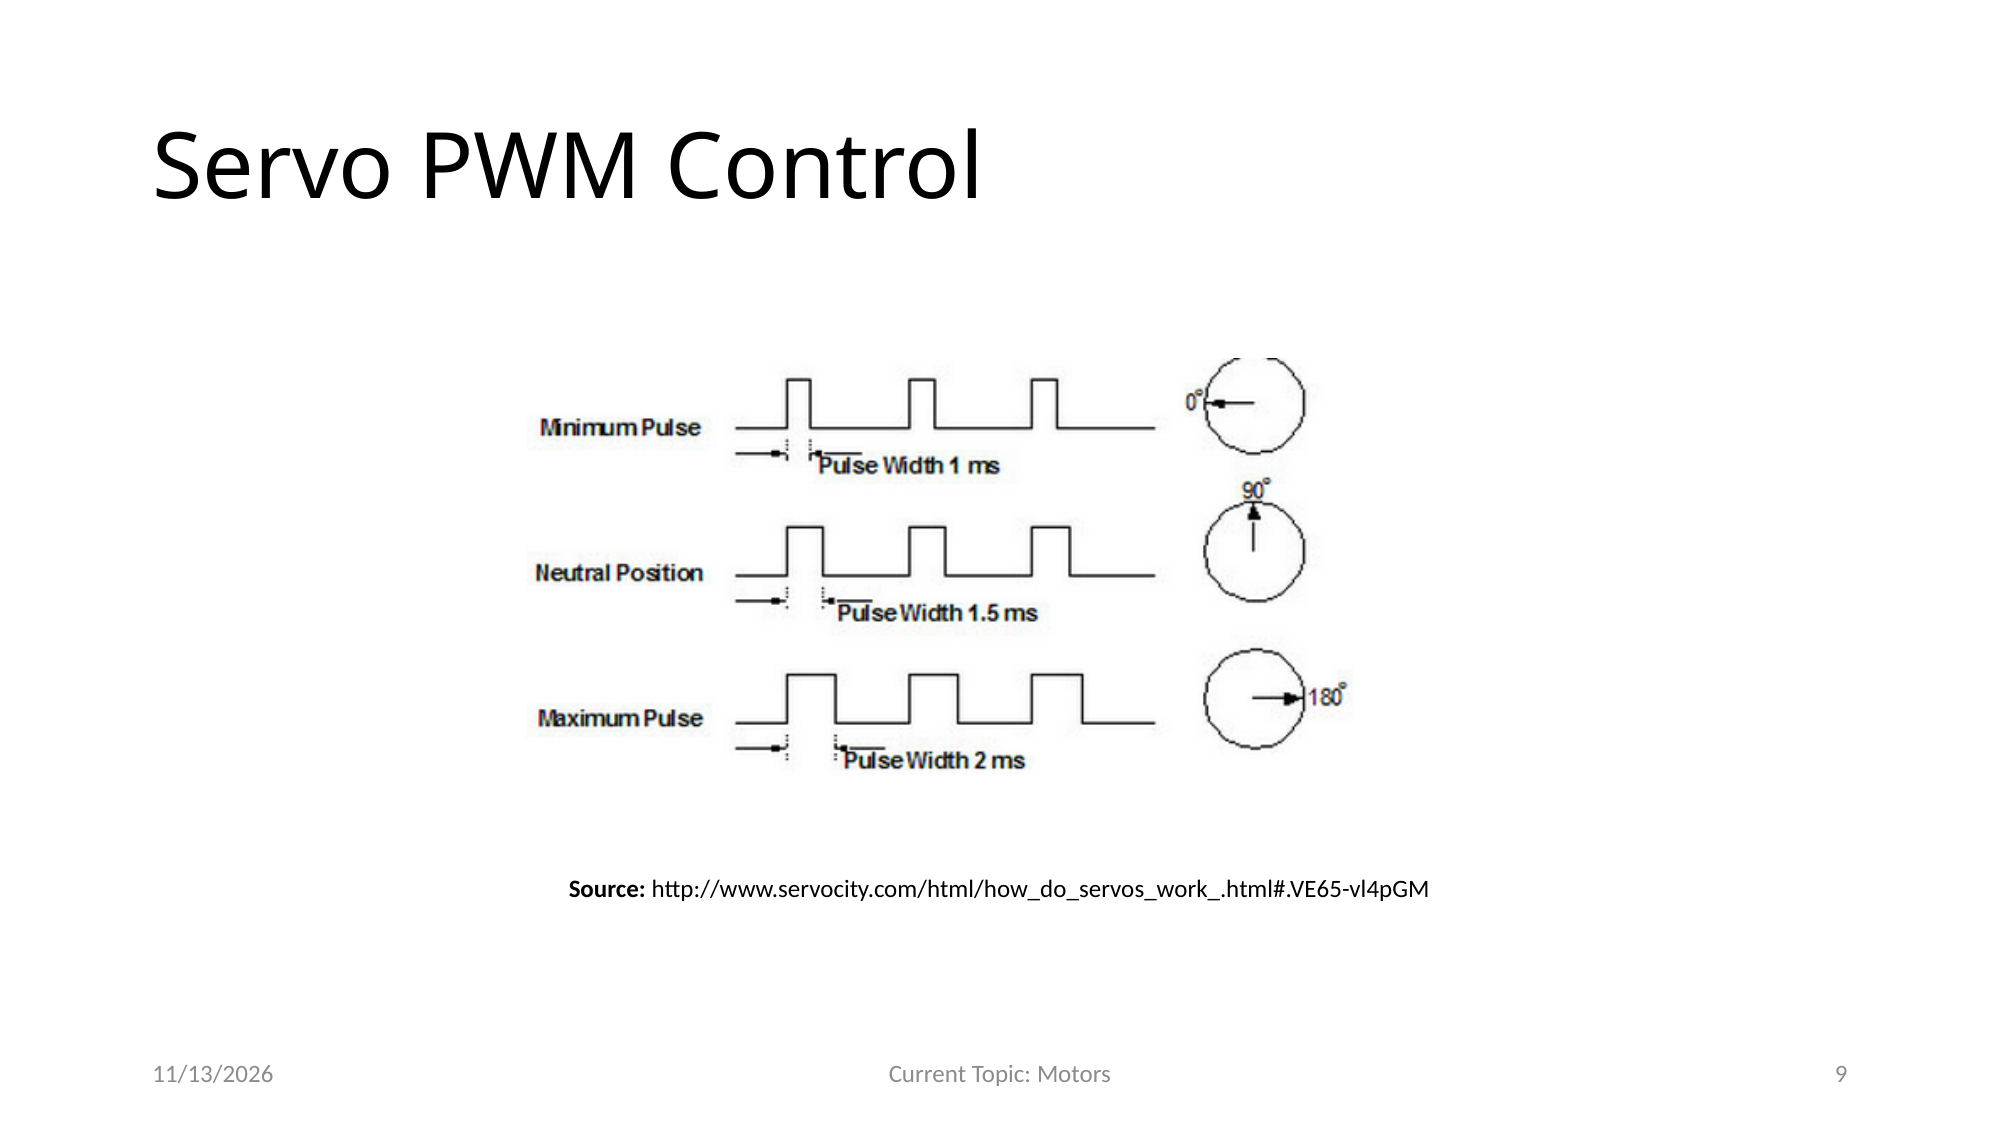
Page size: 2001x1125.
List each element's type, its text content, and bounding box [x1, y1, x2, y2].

slide_number 9 [1412, 1042, 1863, 1103]
footer Current Topic: Motors [662, 1042, 1338, 1103]
picture [451, 358, 1477, 779]
title Servo PWM Control [137, 59, 1863, 278]
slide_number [137, 1042, 588, 1103]
text_box Source: http://www.servocity.com/html/how_do_servos_work_.html#.VE65-vl4pGM [553, 865, 1446, 910]
